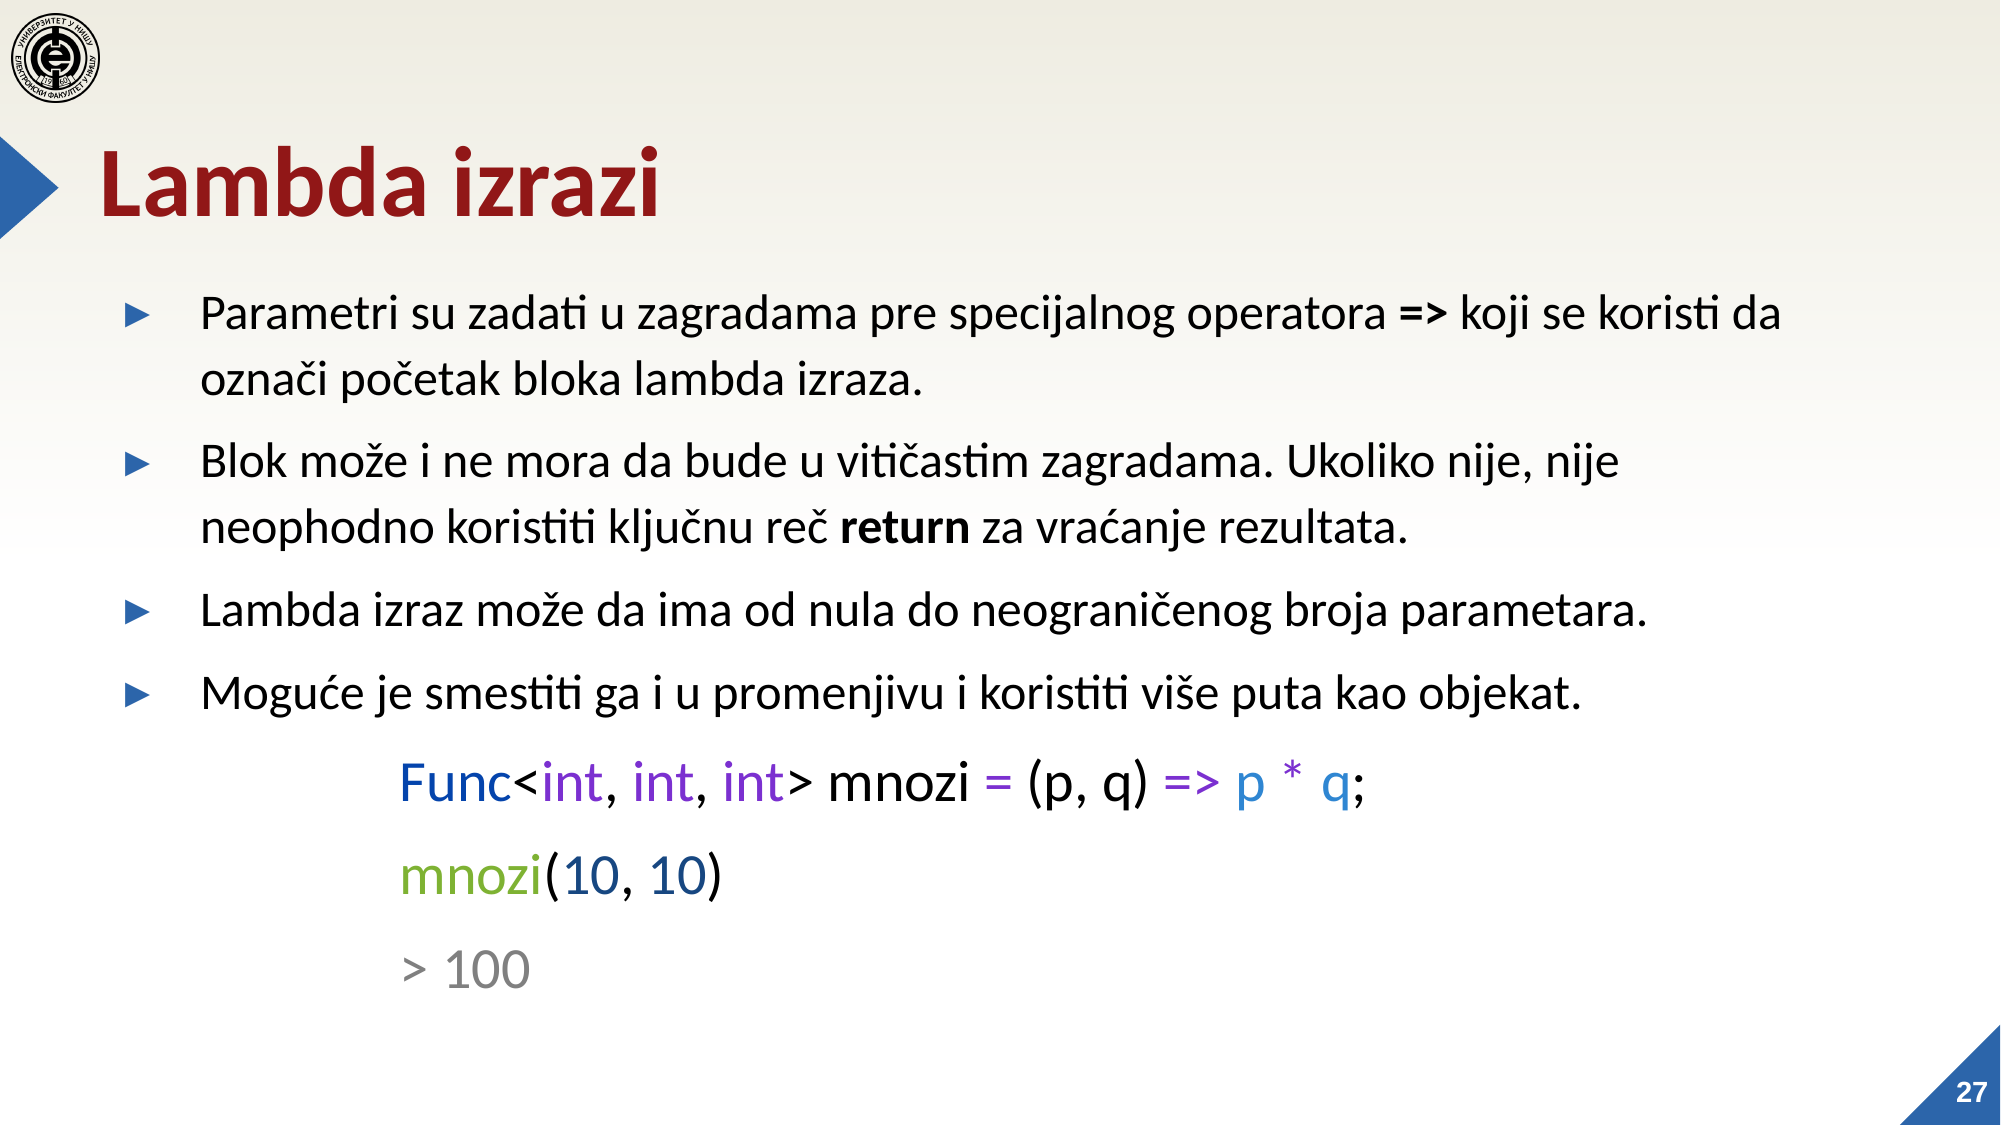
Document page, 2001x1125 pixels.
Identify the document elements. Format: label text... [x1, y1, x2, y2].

slide_number 27 [1946, 1070, 1989, 1109]
title Lambda izrazi [99, 109, 1827, 266]
picture [11, 13, 100, 103]
list Parametri su zadati u zagradama pre specijalnog operatora => koji se koristi da označi početak bloka lambda izraza. Blok može i ne mora da bude u vitičastim zagradama. Ukoliko nije, nije neophodno koristiti ključnu reč return za vraćanje rezultata. Lambda izraz može da ima od nula do neograničenog broja parametara. Moguće je smestiti ga i u promenjivu i koristiti više puta kao objekat. Func<int, int, int> mnozi = (p, q) => p * q; mnozi(10, 10) > 100 [99, 273, 1827, 1071]
